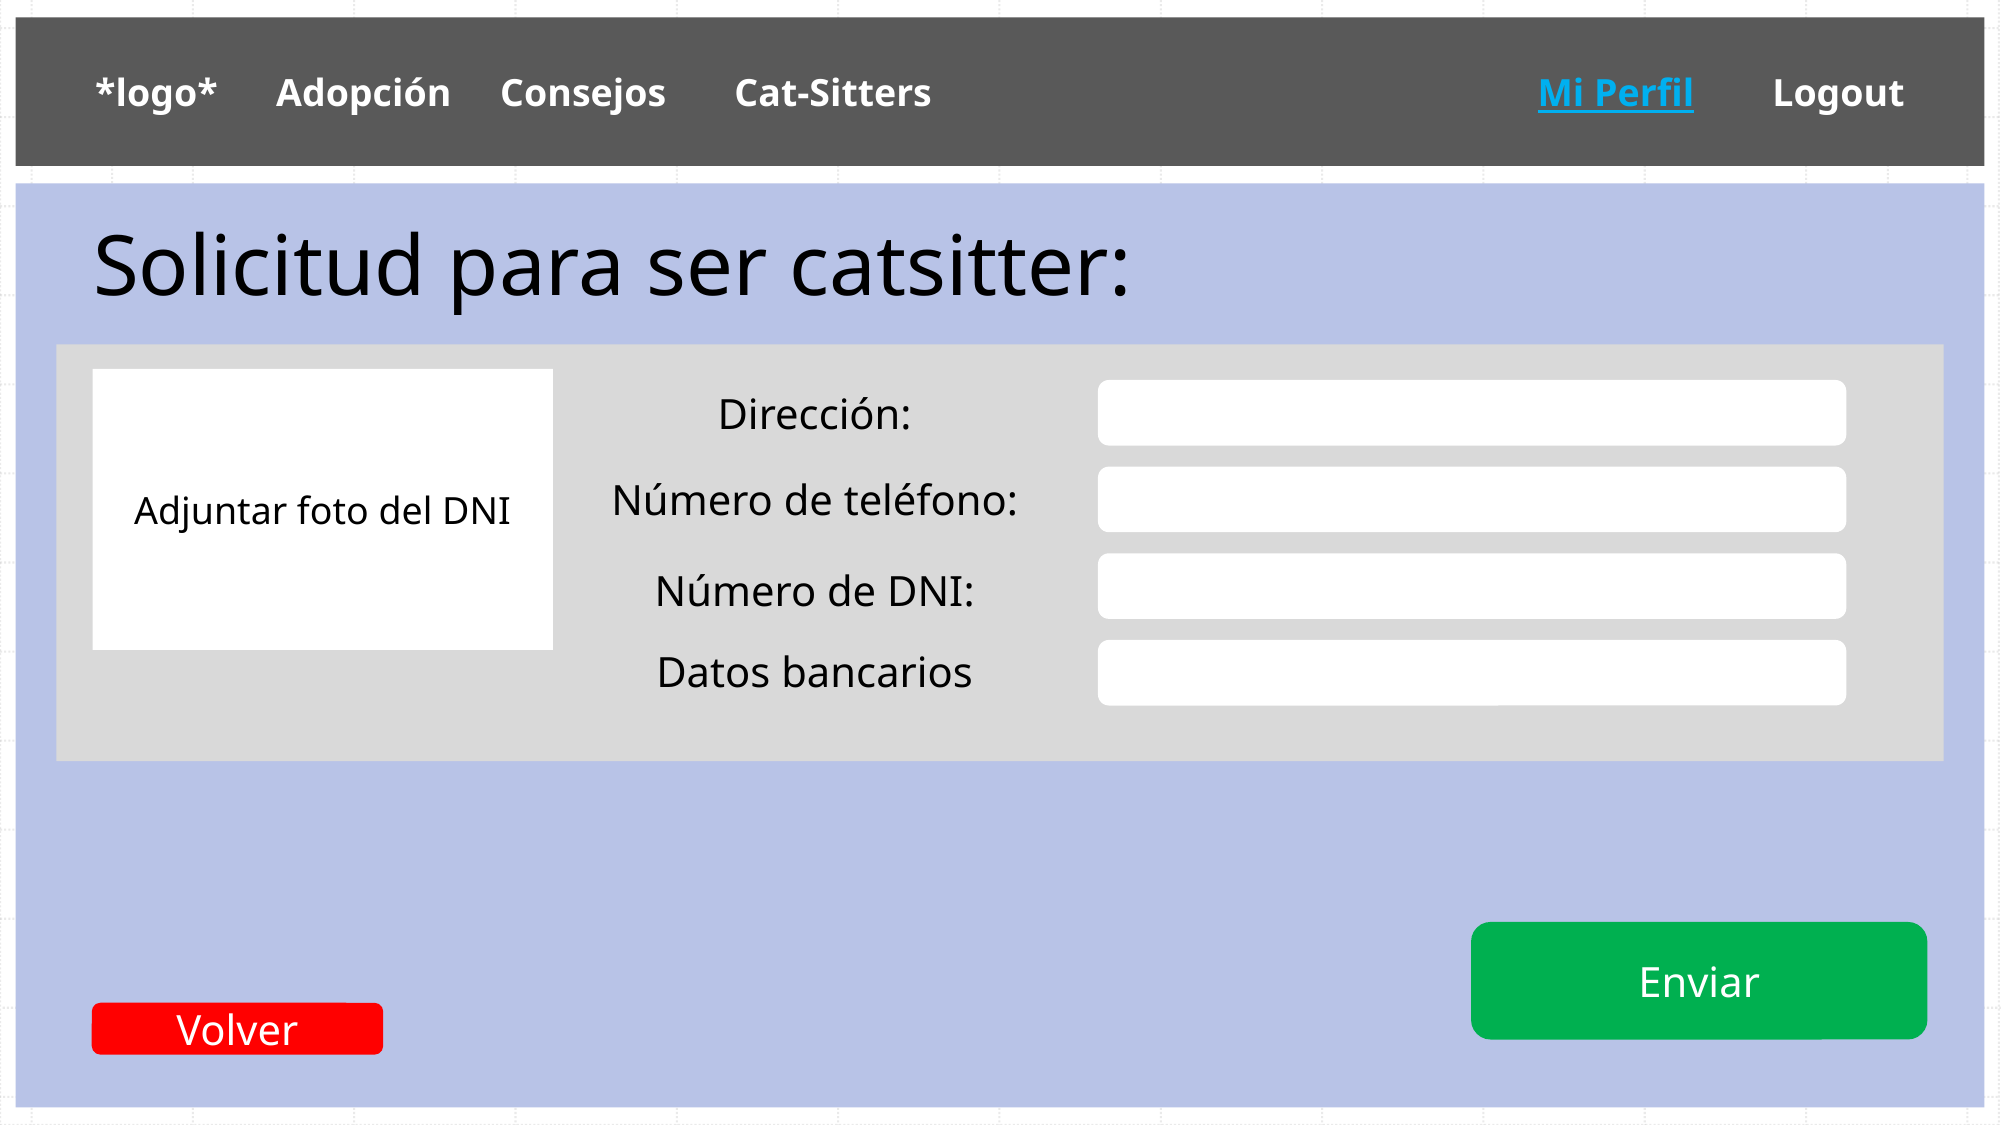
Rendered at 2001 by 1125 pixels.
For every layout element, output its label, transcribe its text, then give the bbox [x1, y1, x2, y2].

text_box [1096, 552, 1848, 620]
text_box [14, 182, 1985, 1108]
text_box [1096, 638, 1848, 707]
text_box [1096, 465, 1848, 534]
text_box Número de DNI: [592, 557, 1037, 623]
text_box *logo* Adopción Consejos Cat-Sitters Mi Perfil Logout [14, 16, 1985, 167]
text_box Enviar [1470, 920, 1929, 1041]
text_box Adjuntar foto del DNI [92, 368, 554, 651]
text_box [1096, 378, 1848, 447]
text_box Número de teléfono: [592, 466, 1037, 532]
text_box Datos bancarios [592, 638, 1037, 704]
text_box Dirección: [592, 379, 1037, 445]
text_box [55, 343, 1945, 762]
text_box Volver [90, 1001, 385, 1056]
text_box Solicitud para ser catsitter: [78, 204, 1148, 320]
